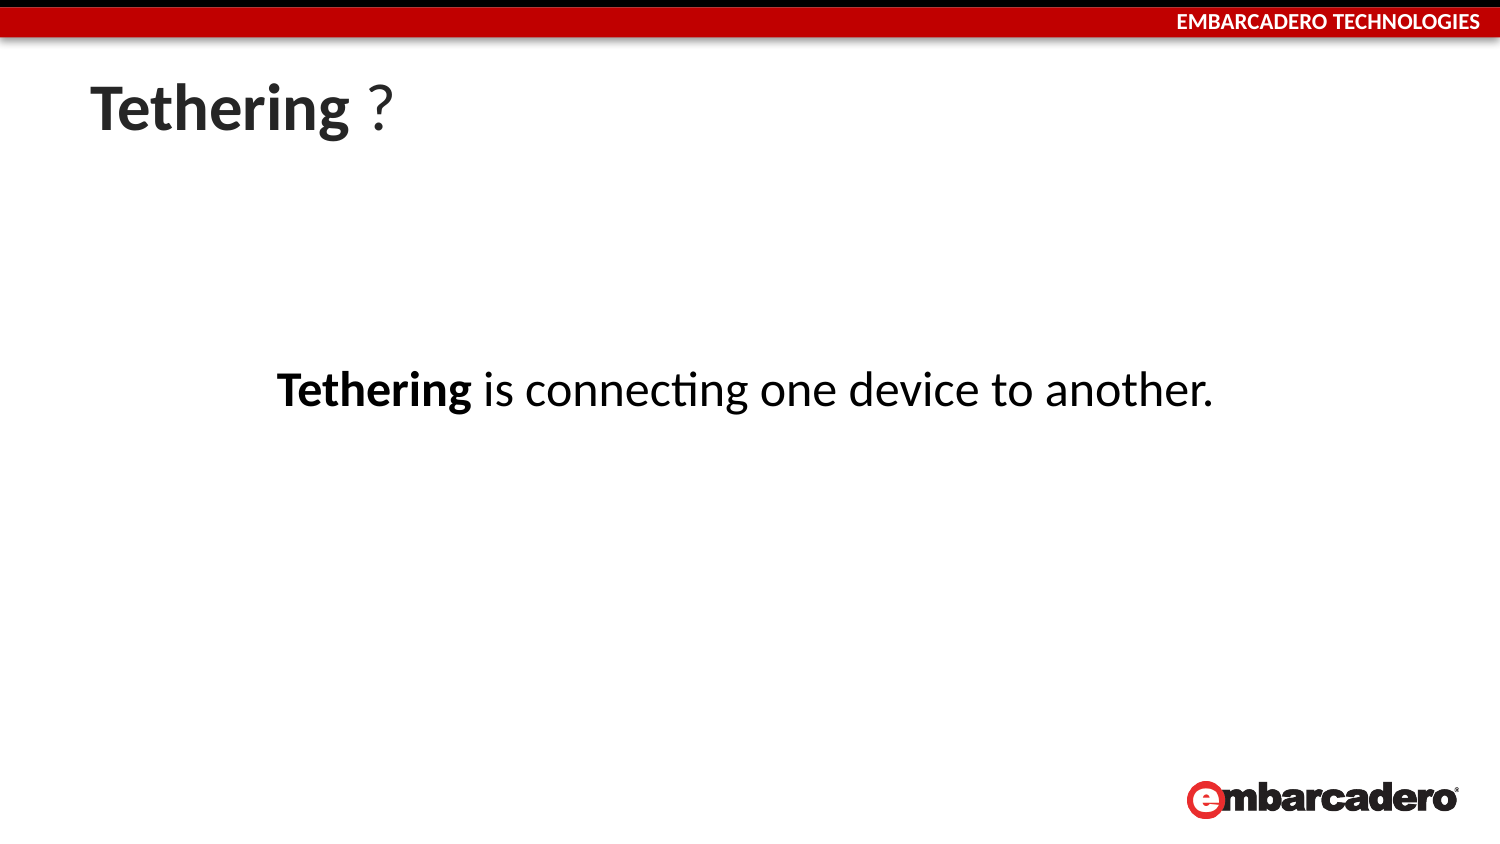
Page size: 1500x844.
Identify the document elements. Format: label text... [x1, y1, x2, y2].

picture [1187, 781, 1459, 819]
text_box Tethering is connecting one device to another. [262, 348, 1230, 424]
title Tethering ? [75, 33, 1425, 175]
